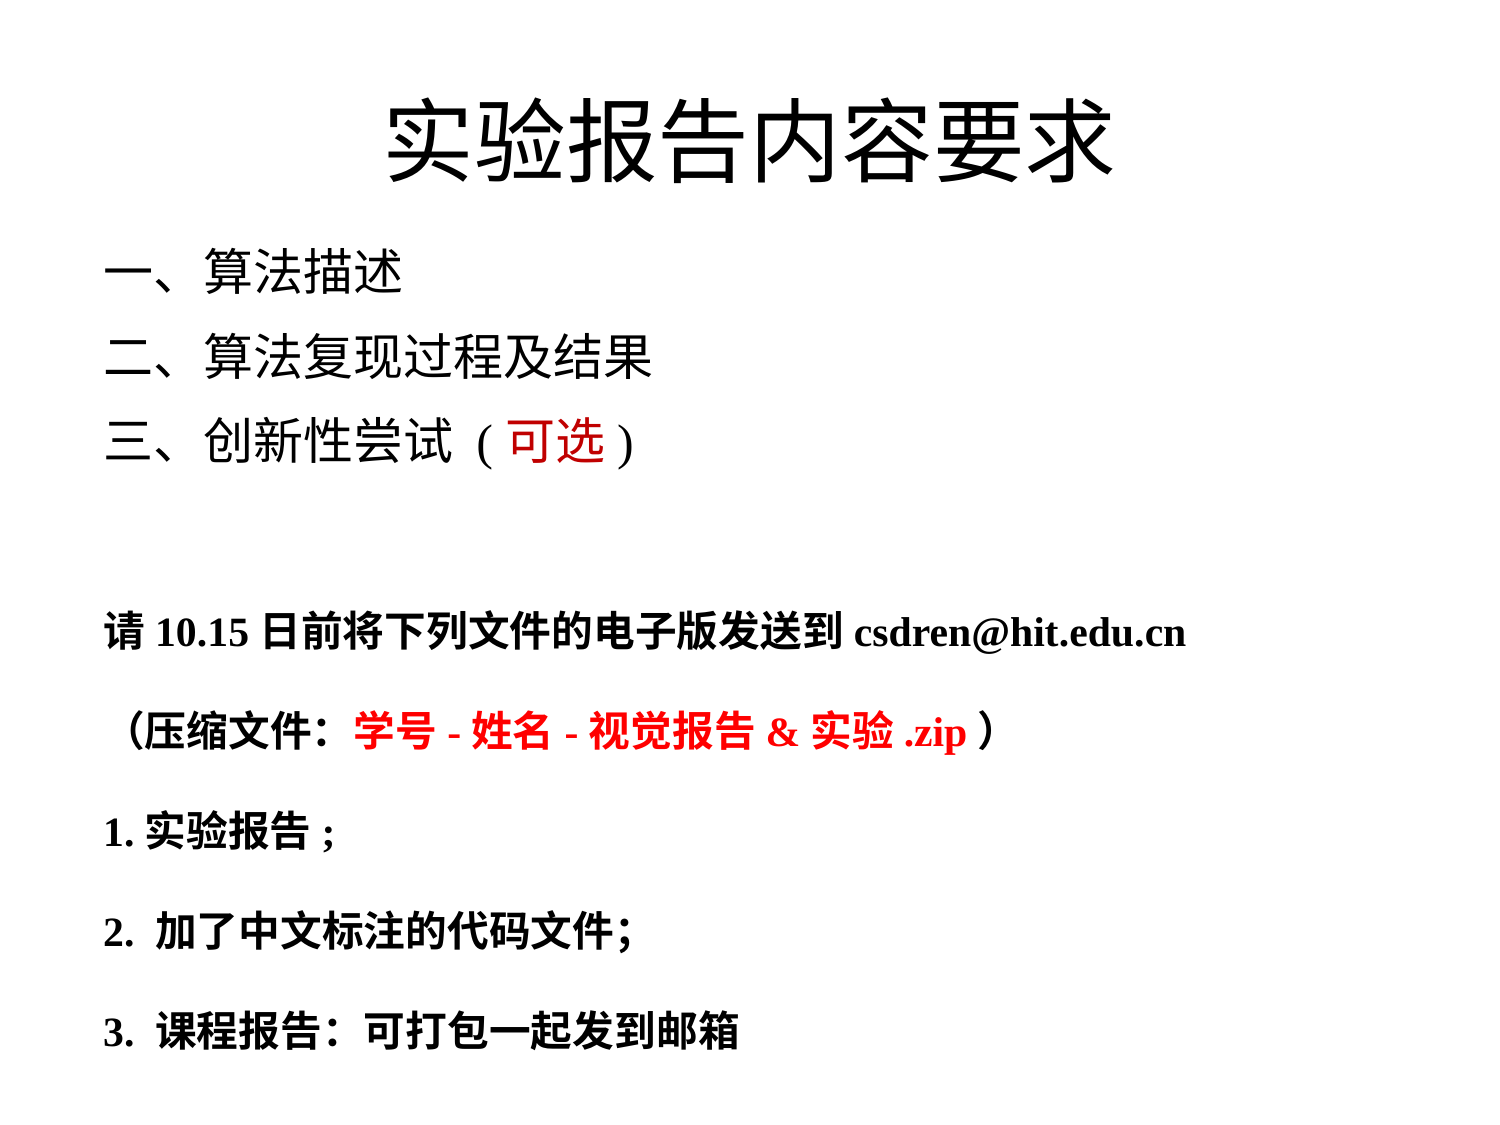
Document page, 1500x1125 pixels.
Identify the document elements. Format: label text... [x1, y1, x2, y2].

text_box 一、算法描述 二、算法复现过程及结果 三、创新性尝试 (可选) 请10.15日前将下列文件的电子版发送到csdren@hit.edu.cn （压缩文件：学号-姓名-视觉报告&实验.zip） 1.实验报告; 2. 加了中文标注的代码文件； 3. 课程报告：可打包一起发到邮箱 [88, 232, 1388, 1125]
title 实验报告内容要求 [75, 45, 1425, 233]
